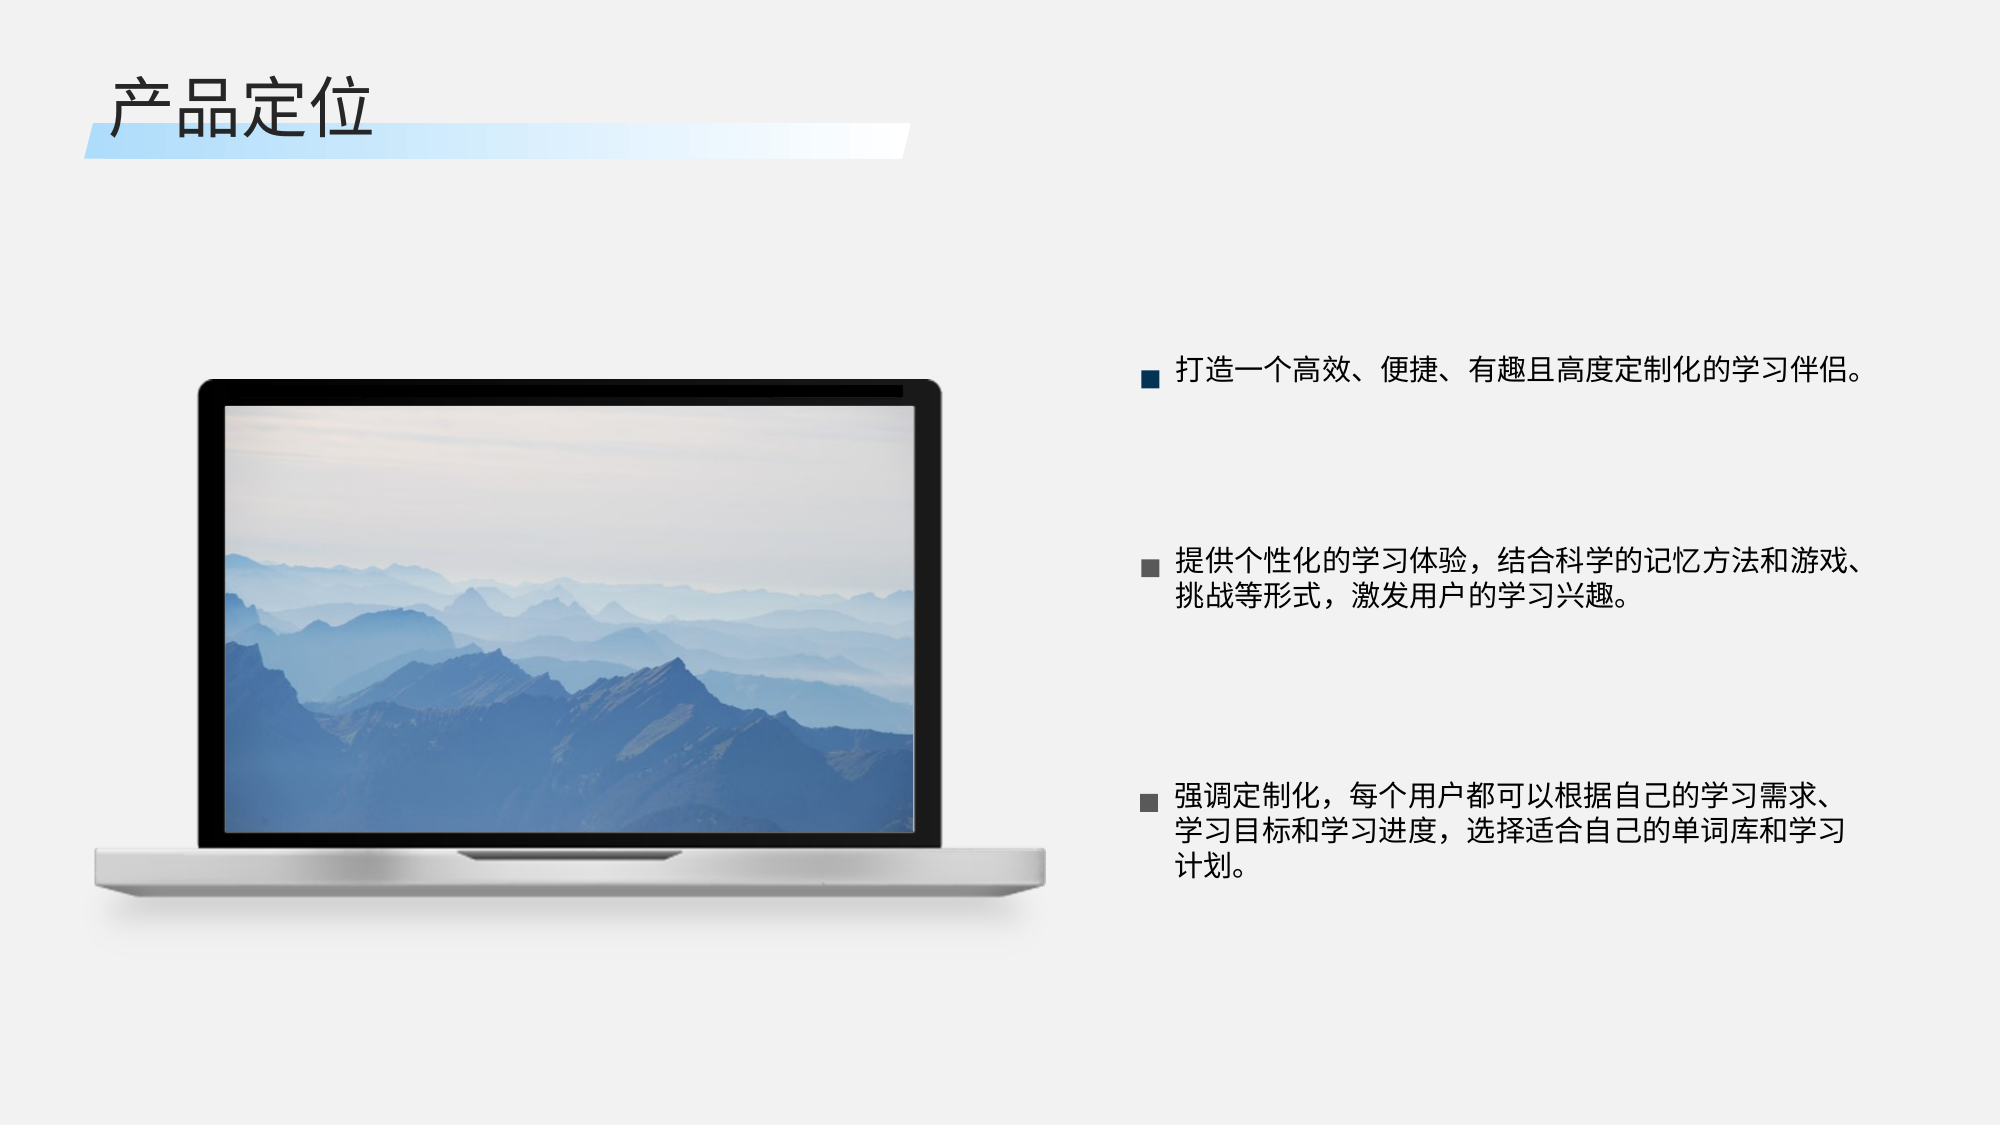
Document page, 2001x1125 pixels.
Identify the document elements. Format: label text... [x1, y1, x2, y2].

text_box [84, 123, 907, 159]
text_box 产品定位 [108, 70, 1890, 141]
text_box 强调定制化，每个用户都可以根据自己的学习需求、学习目标和学习进度，选择适合自己的单词库和学习计划。 [1174, 777, 1852, 873]
text_box 打造一个高效、便捷、有趣且高度定制化的学习伴侣。 [1175, 351, 1853, 542]
text_box [1140, 793, 1158, 812]
picture [13, 379, 1097, 1031]
text_box [1141, 370, 1160, 389]
text_box 提供个性化的学习体验，结合科学的记忆方法和游戏、挑战等形式，激发用户的学习兴趣。 [1175, 542, 1853, 655]
text_box [1141, 559, 1160, 578]
